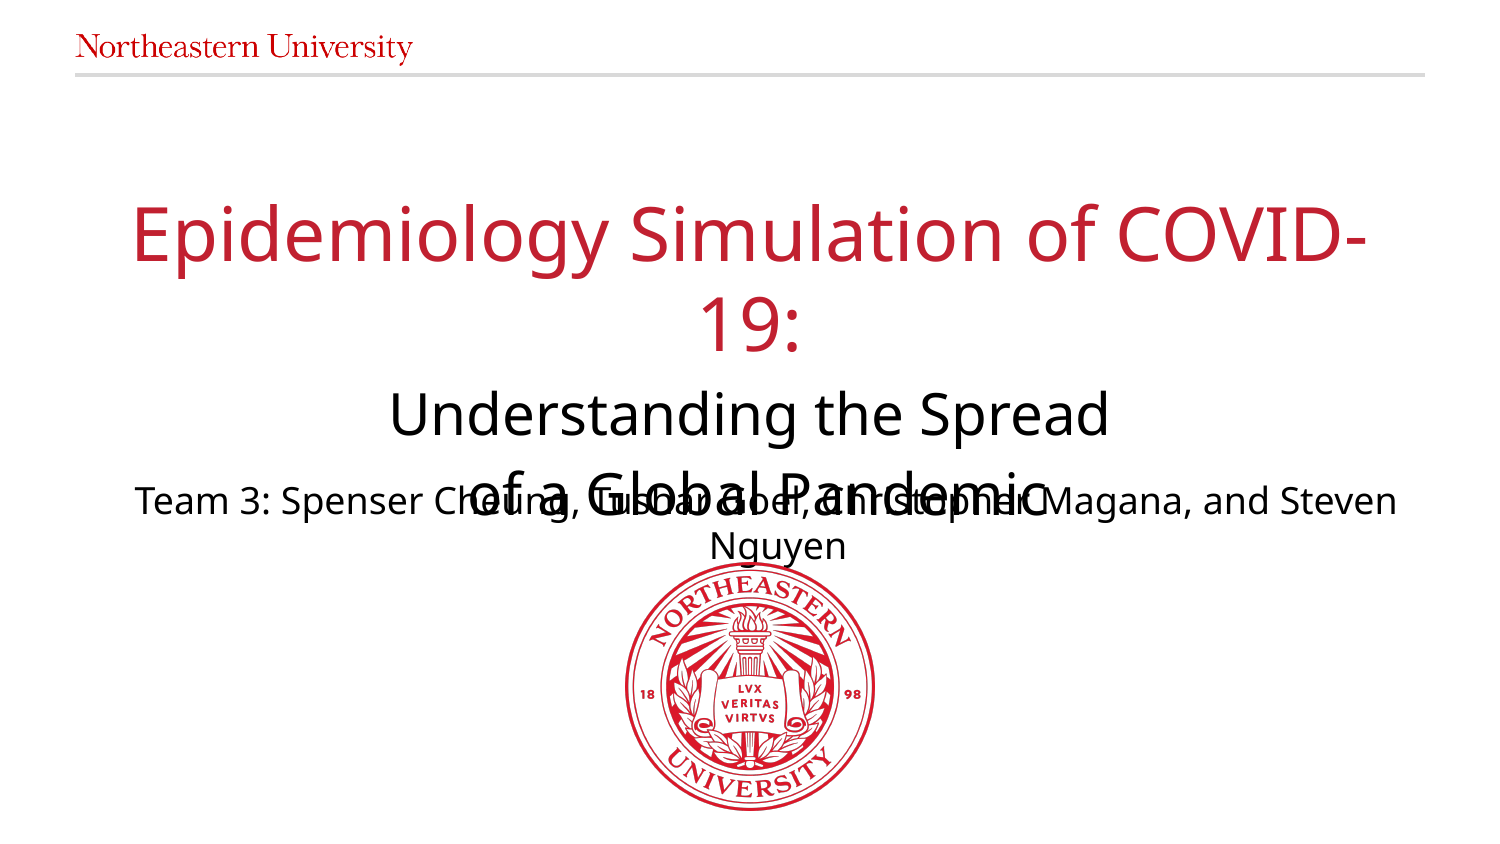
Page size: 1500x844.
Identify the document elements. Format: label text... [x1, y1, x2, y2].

picture [75, 33, 413, 66]
title Epidemiology Simulation of COVID-19: Understanding the Spread of a Global Pandemic [75, 178, 1425, 461]
picture [625, 562, 875, 812]
list Team 3: Spenser Cheung, Tushar Goel, Christopher Magana, and Steven Nguyen [40, 469, 1460, 554]
